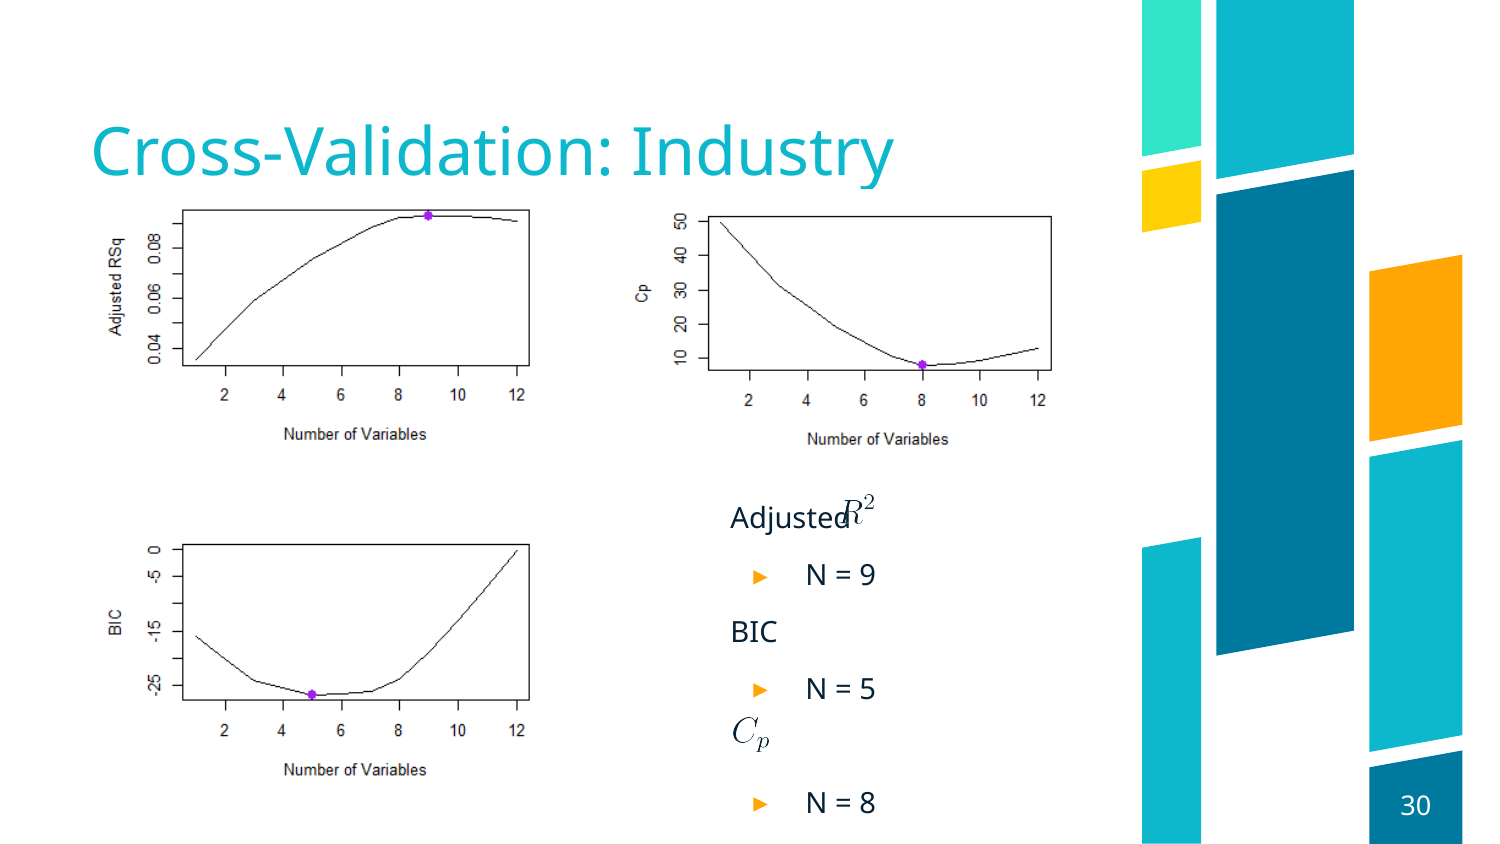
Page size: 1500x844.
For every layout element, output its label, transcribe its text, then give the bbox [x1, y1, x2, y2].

picture [627, 189, 1068, 453]
list Adjusted N = 9 BIC N = 5 N = 8 [730, 494, 964, 827]
slide_number 30 [1369, 769, 1463, 844]
picture [90, 189, 547, 784]
picture [838, 494, 874, 525]
picture [733, 717, 769, 752]
title Cross-Validation: Industry [90, 124, 1093, 190]
